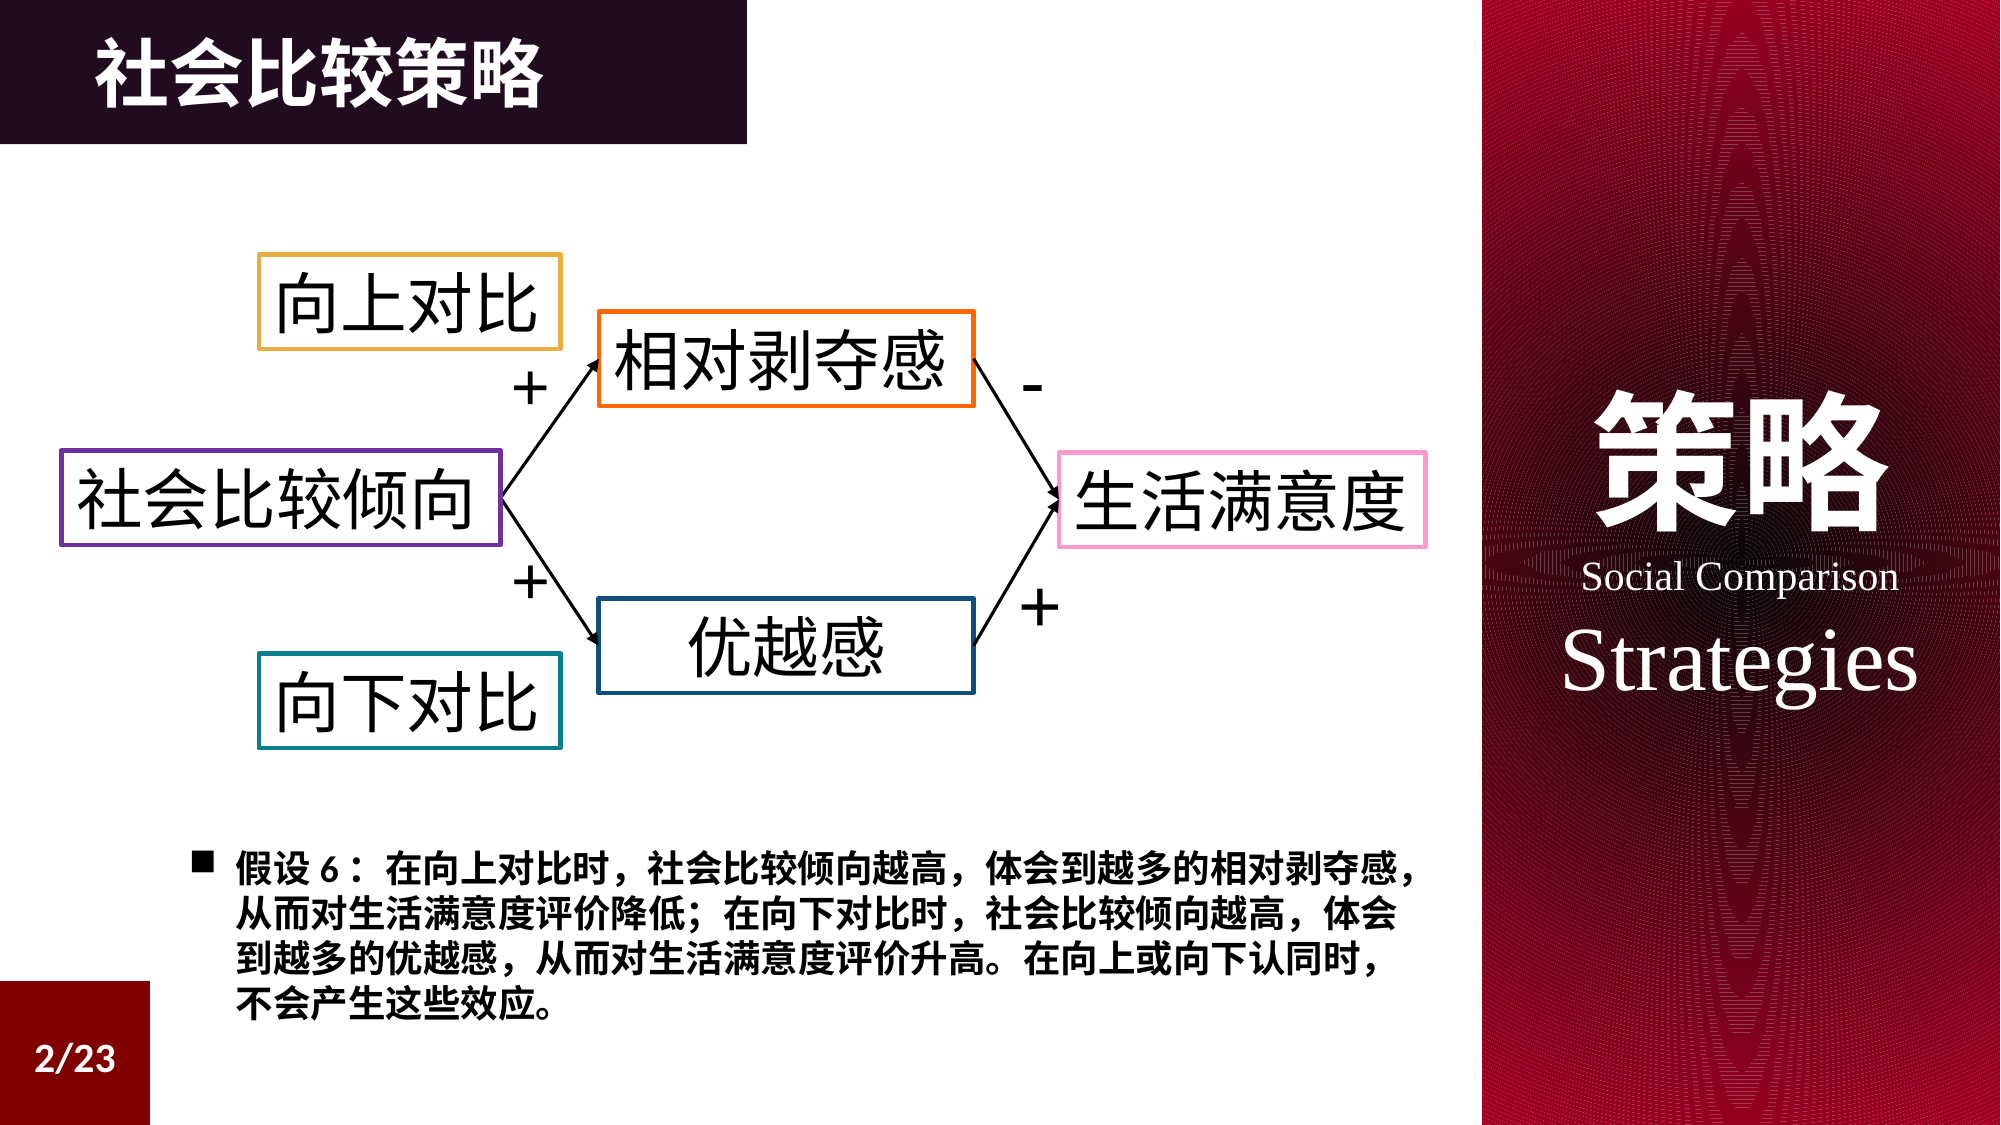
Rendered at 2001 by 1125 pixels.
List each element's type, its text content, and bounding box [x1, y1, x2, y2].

text_box 社会比较策略 [79, 18, 578, 124]
text_box [1481, 0, 2000, 1125]
text_box 2/23 [0, 1023, 150, 1089]
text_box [61, 254, 1426, 750]
text_box 策略 Social Comparison Strategies [1510, 361, 1971, 716]
text_box 假设6：在向上对比时，社会比较倾向越高，体会到越多的相对剥夺感，从而对生活满意度评价降低；在向下对比时，社会比较倾向越高，体会到越多的优越感，从而对生活满意度评价升高。在向上或向下认同时，不会产生这些效应。 [174, 837, 1426, 1032]
text_box [0, 0, 748, 145]
text_box [0, 980, 151, 1125]
